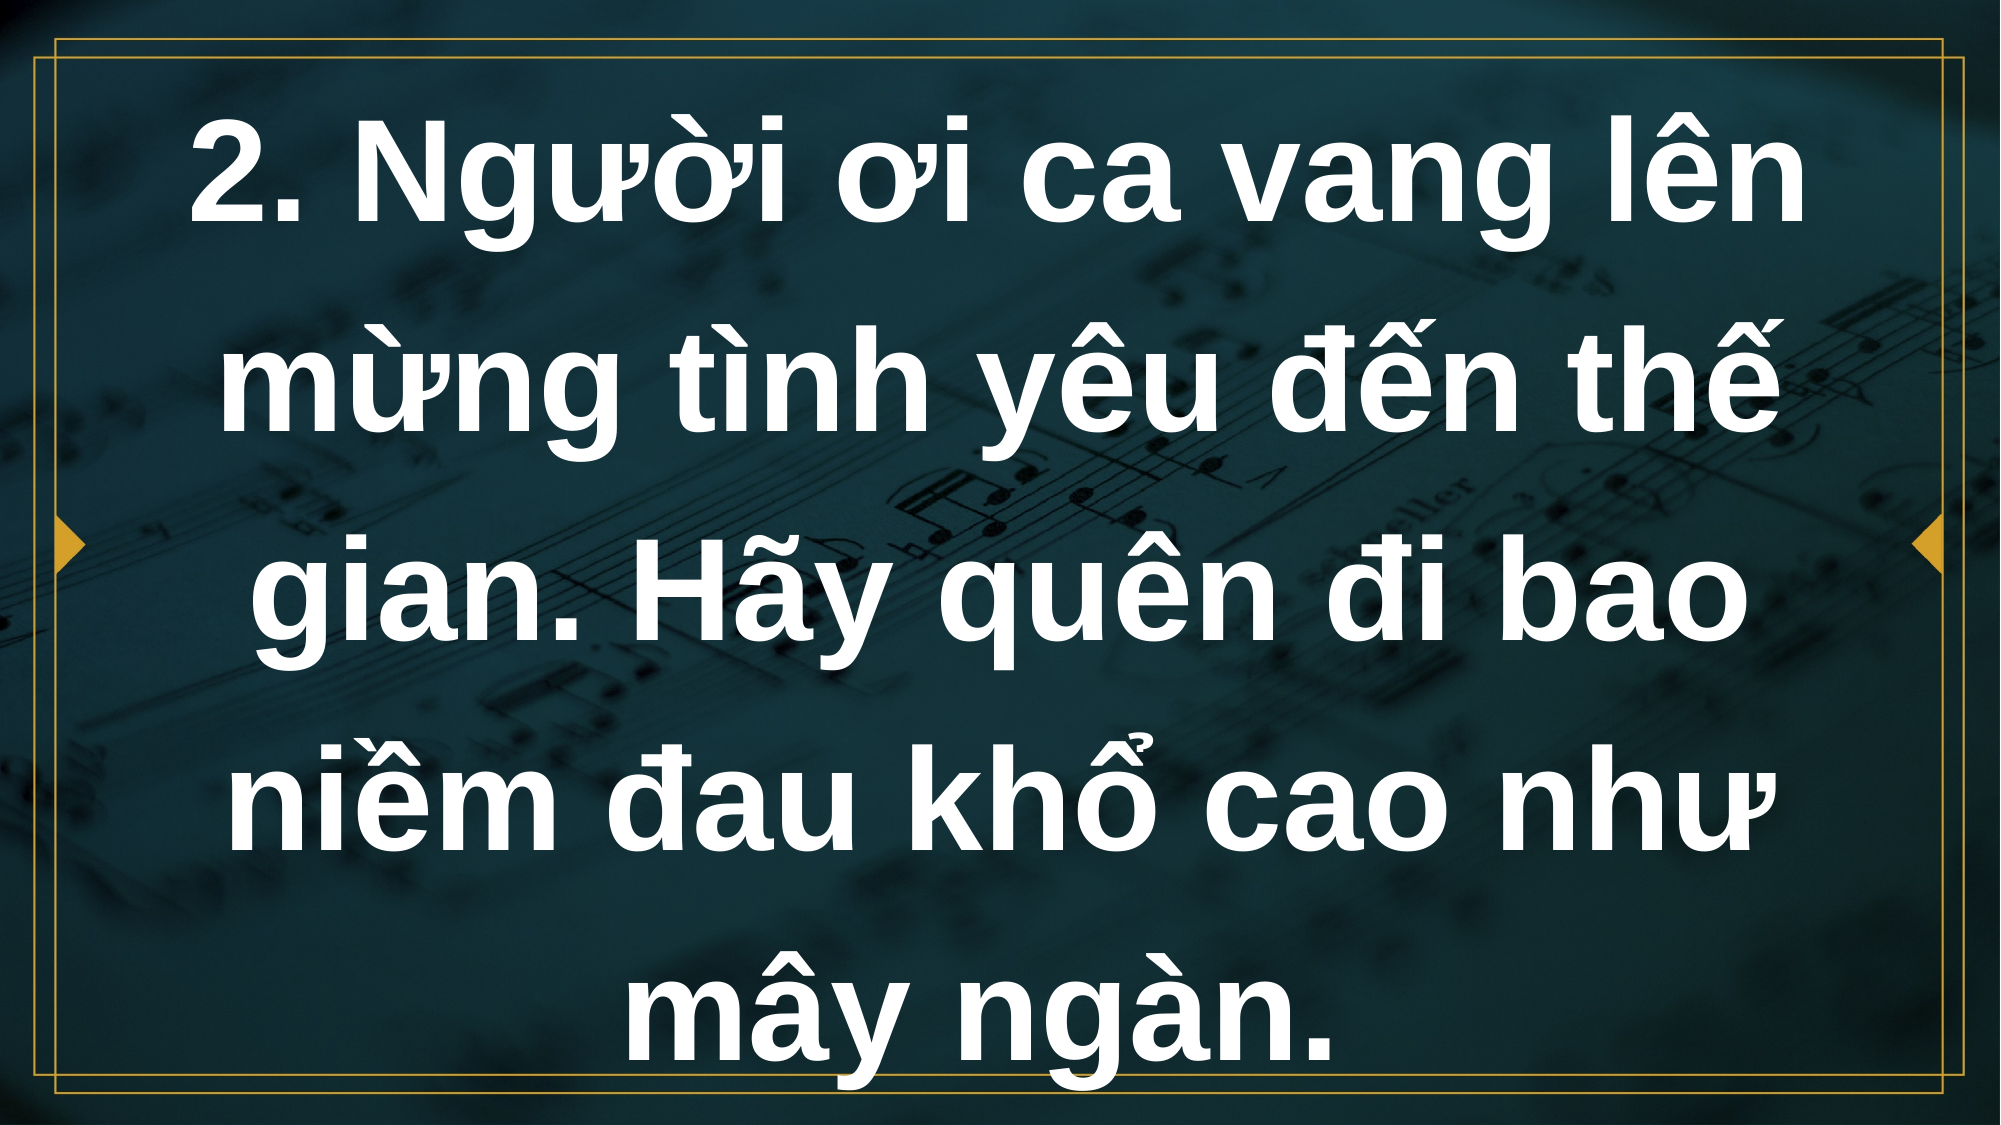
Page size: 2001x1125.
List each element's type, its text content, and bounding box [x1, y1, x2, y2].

title 2. Người ơi ca vang lên mừng tình yêu đến thế gian. Hãy quên đi bao niềm đau khổ cao như mây ngàn. [55, 53, 1945, 1077]
picture [0, 0, 2000, 1125]
